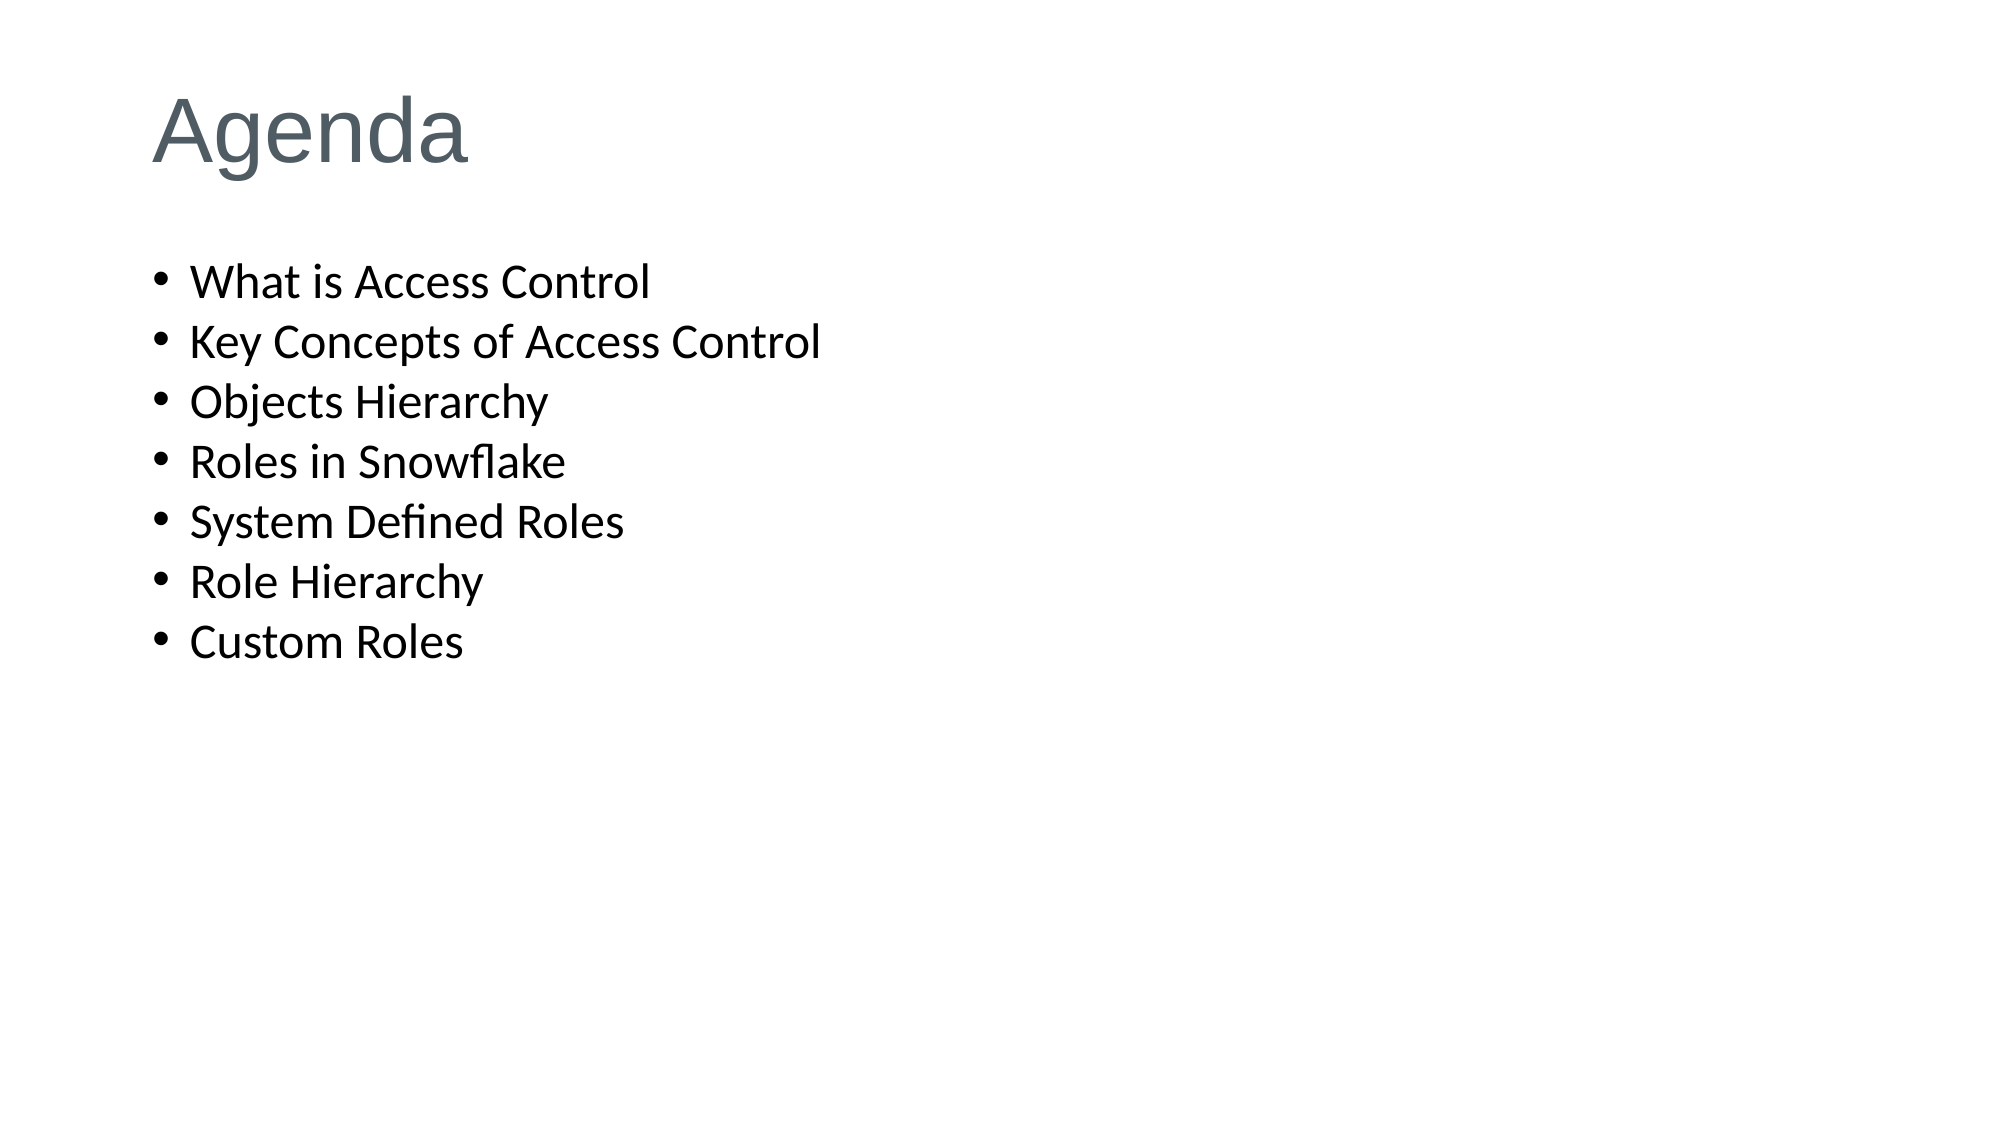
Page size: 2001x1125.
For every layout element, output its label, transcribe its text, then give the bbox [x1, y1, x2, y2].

title Agenda [137, 59, 1863, 206]
list What is Access Control Key Concepts of Access Control Objects Hierarchy Roles in Snowflake System Defined Roles Role Hierarchy Custom Roles [137, 240, 1863, 992]
